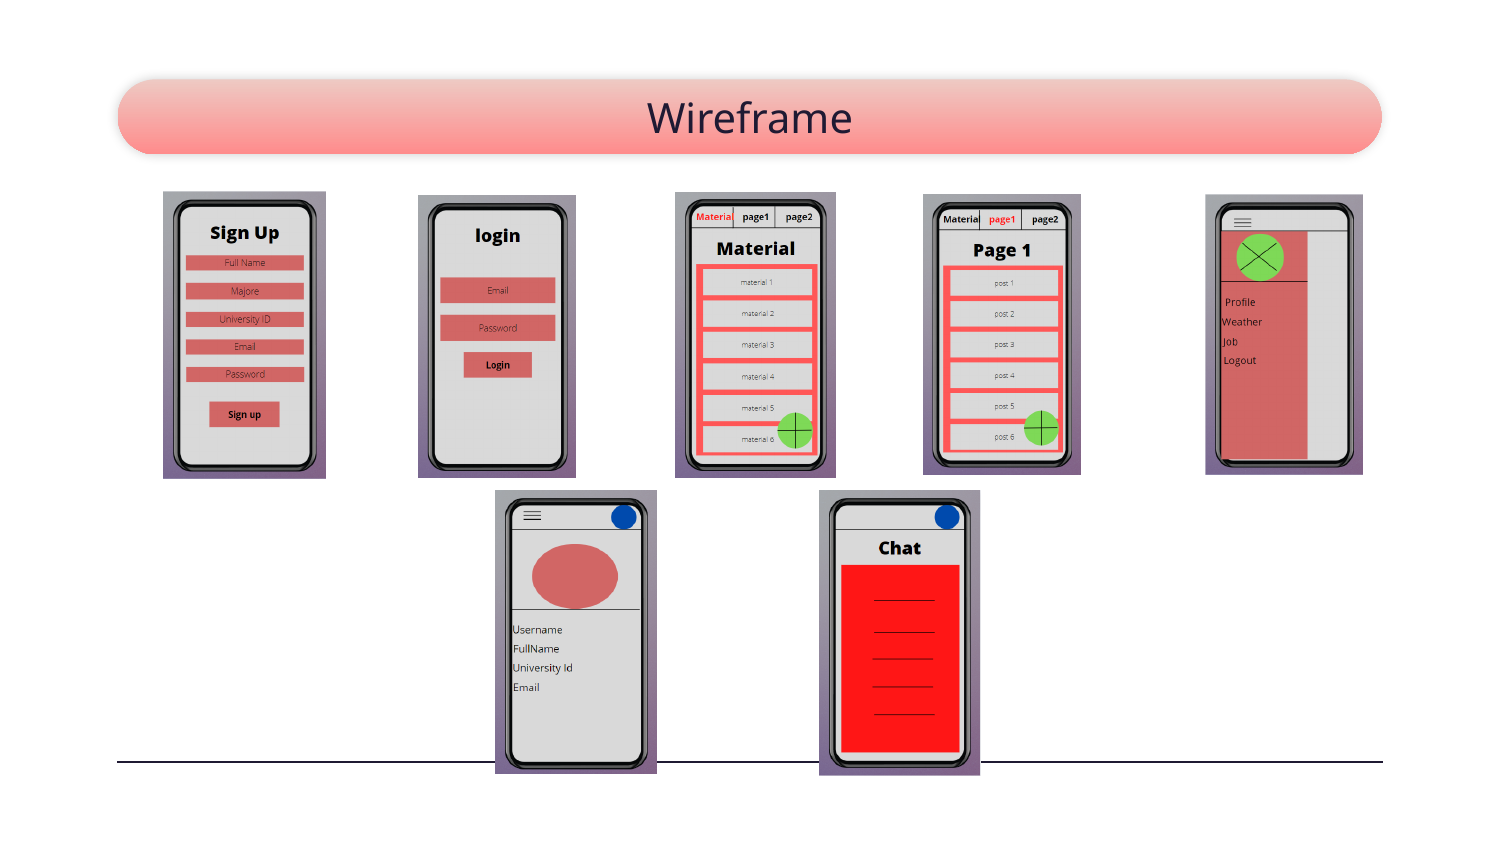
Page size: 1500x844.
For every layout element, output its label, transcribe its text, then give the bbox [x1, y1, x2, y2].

picture [819, 490, 981, 776]
picture [418, 195, 577, 478]
picture [674, 192, 837, 478]
picture [923, 194, 1081, 476]
picture [163, 190, 326, 479]
picture [495, 490, 657, 775]
title Wireframe [370, 79, 1130, 155]
picture [1204, 194, 1364, 476]
